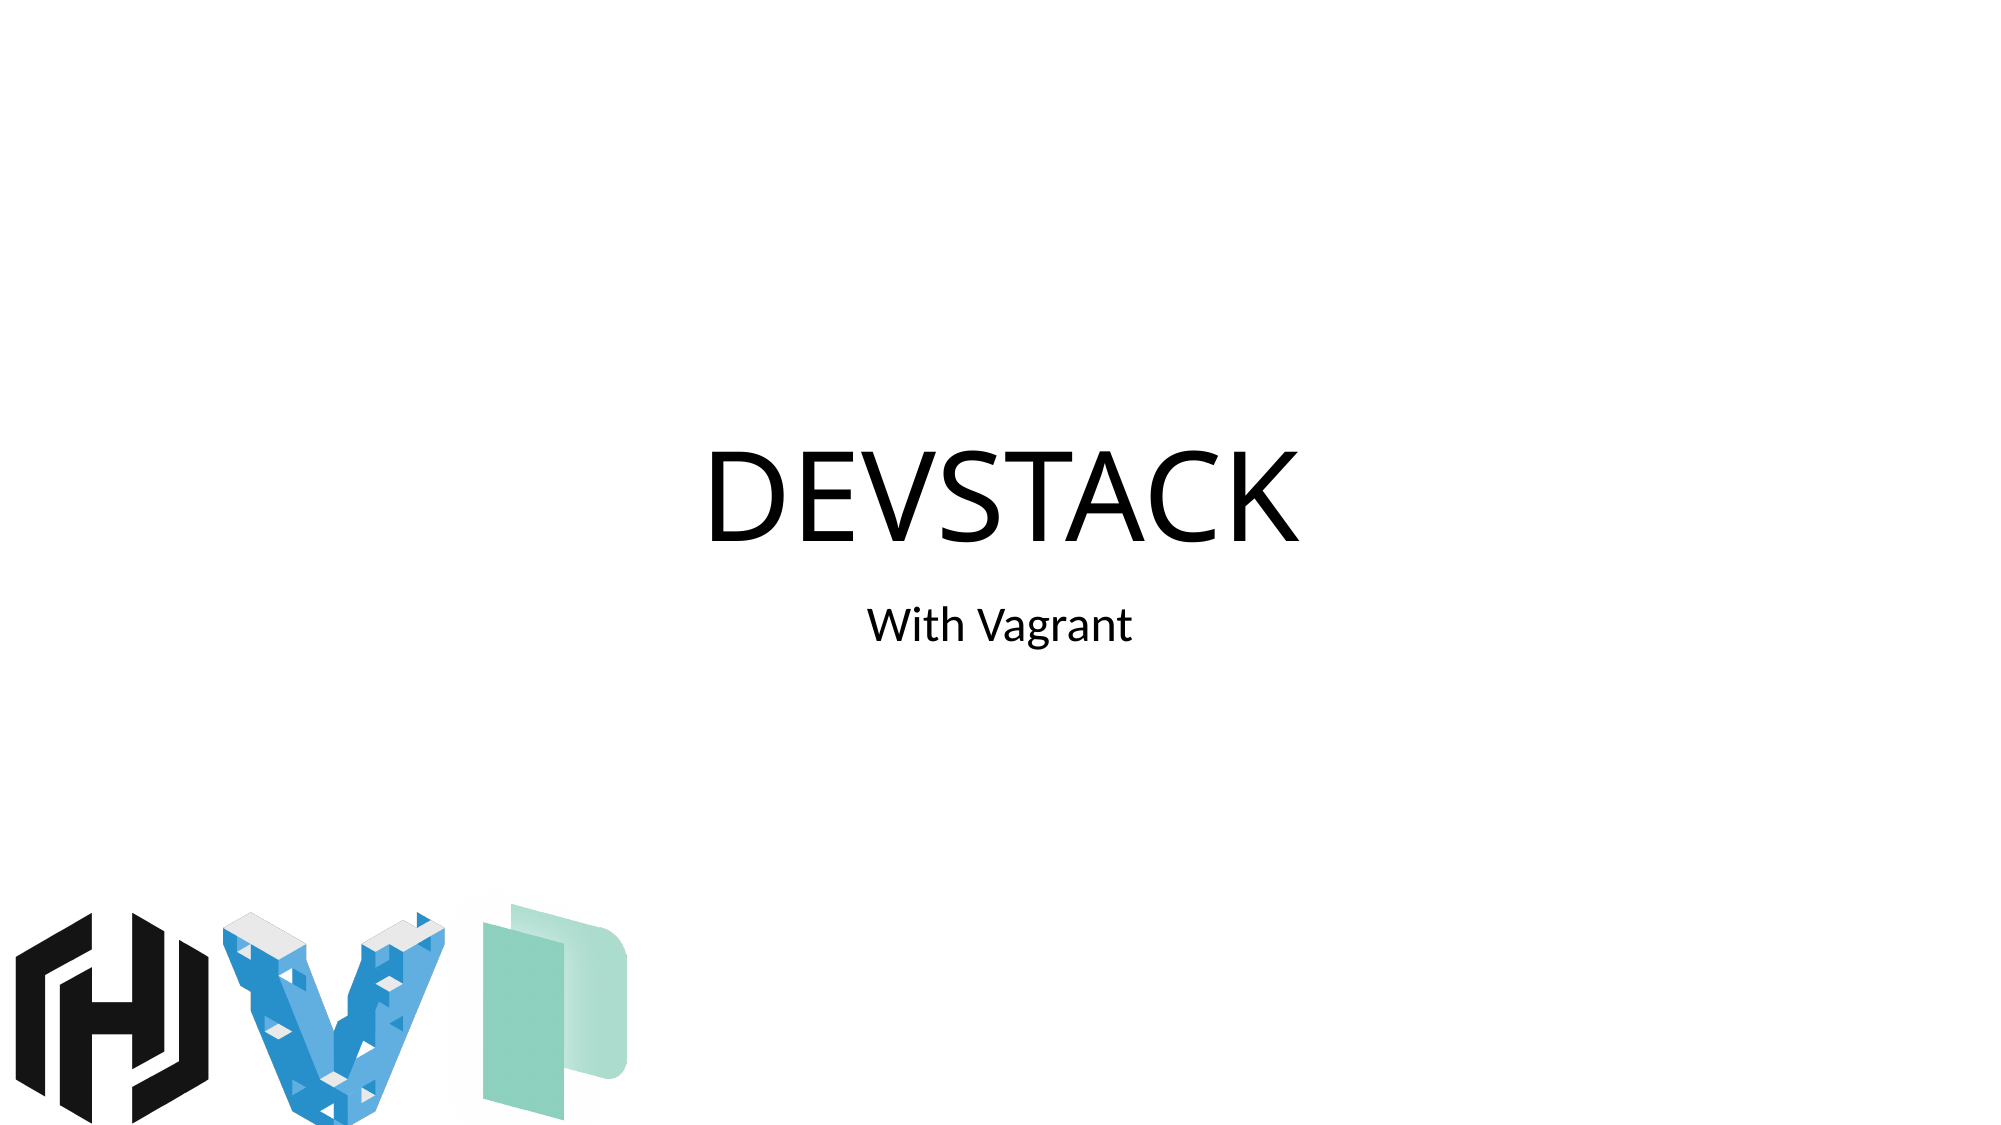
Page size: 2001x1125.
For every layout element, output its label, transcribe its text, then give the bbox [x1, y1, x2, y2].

picture [0, 887, 669, 1125]
subtitle With Vagrant [249, 590, 1750, 863]
title DEVSTACK [249, 184, 1750, 576]
